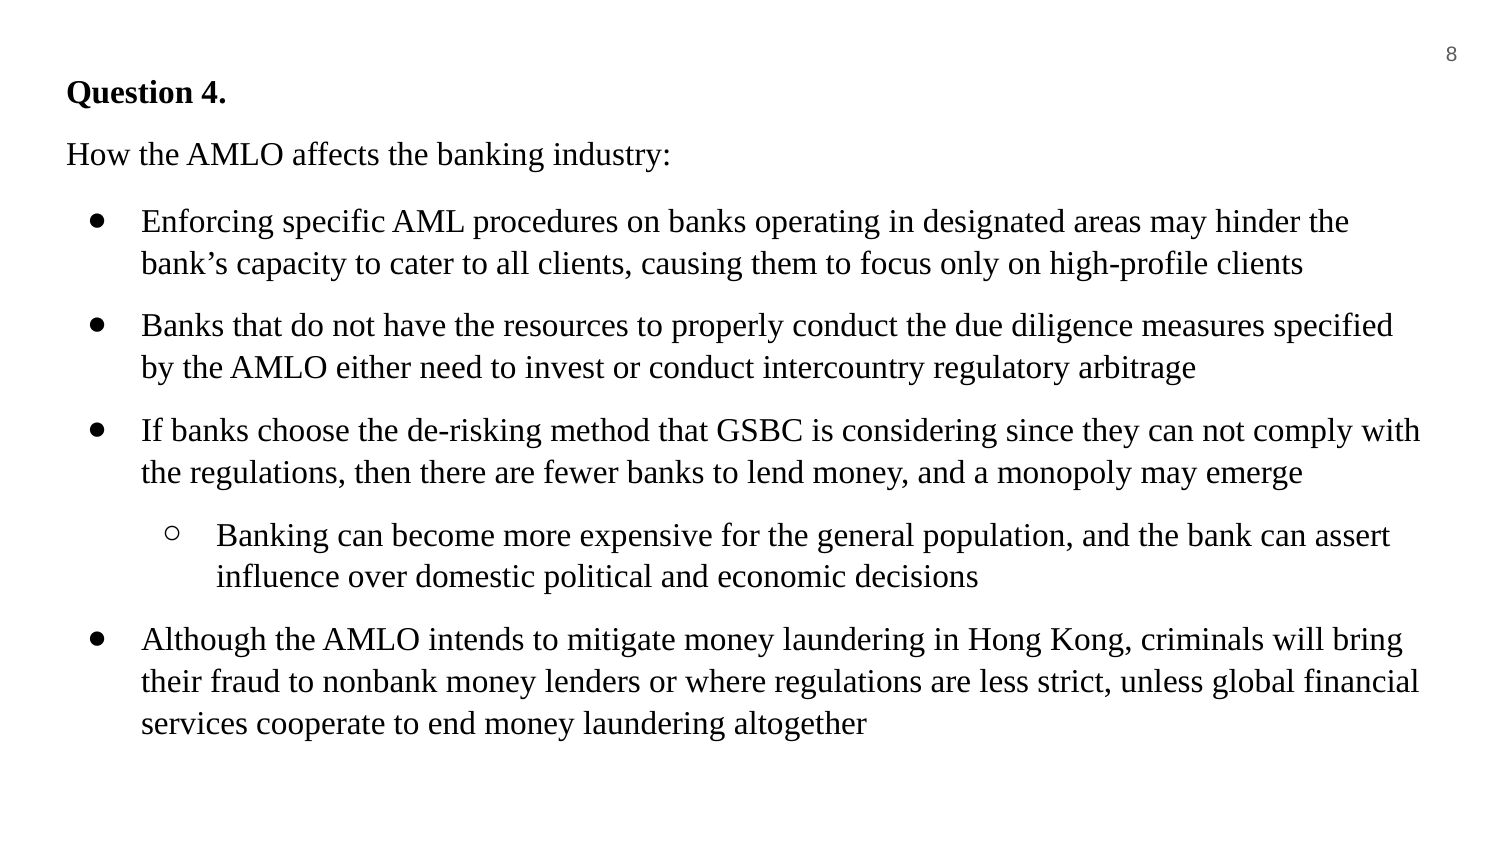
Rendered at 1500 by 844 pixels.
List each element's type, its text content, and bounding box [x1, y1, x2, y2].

title Question 4. [51, 49, 1449, 115]
list How the AMLO affects the banking industry: Enforcing specific AML procedures on banks operating in designated areas may hinder the bank’s capacity to cater to all clients, causing them to focus only on high-profile clients Banks that do not have the resources to properly conduct the due diligence measures specified by the AMLO either need to invest or conduct intercountry regulatory arbitrage If banks choose the de-risking method that GSBC is considering since they can not comply with the regulations, then there are fewer banks to lend money, and a monopoly may emerge Banking can become more expensive for the general population, and the bank can assert influence over domestic political and economic decisions Although the AMLO intends to mitigate money laundering in Hong Kong, criminals will bring their fraud to nonbank money lenders or where regulations are less strict, unless global financial services cooperate to end money laundering altogether [51, 115, 1449, 746]
slide_number ‹#› [1382, 21, 1473, 86]
